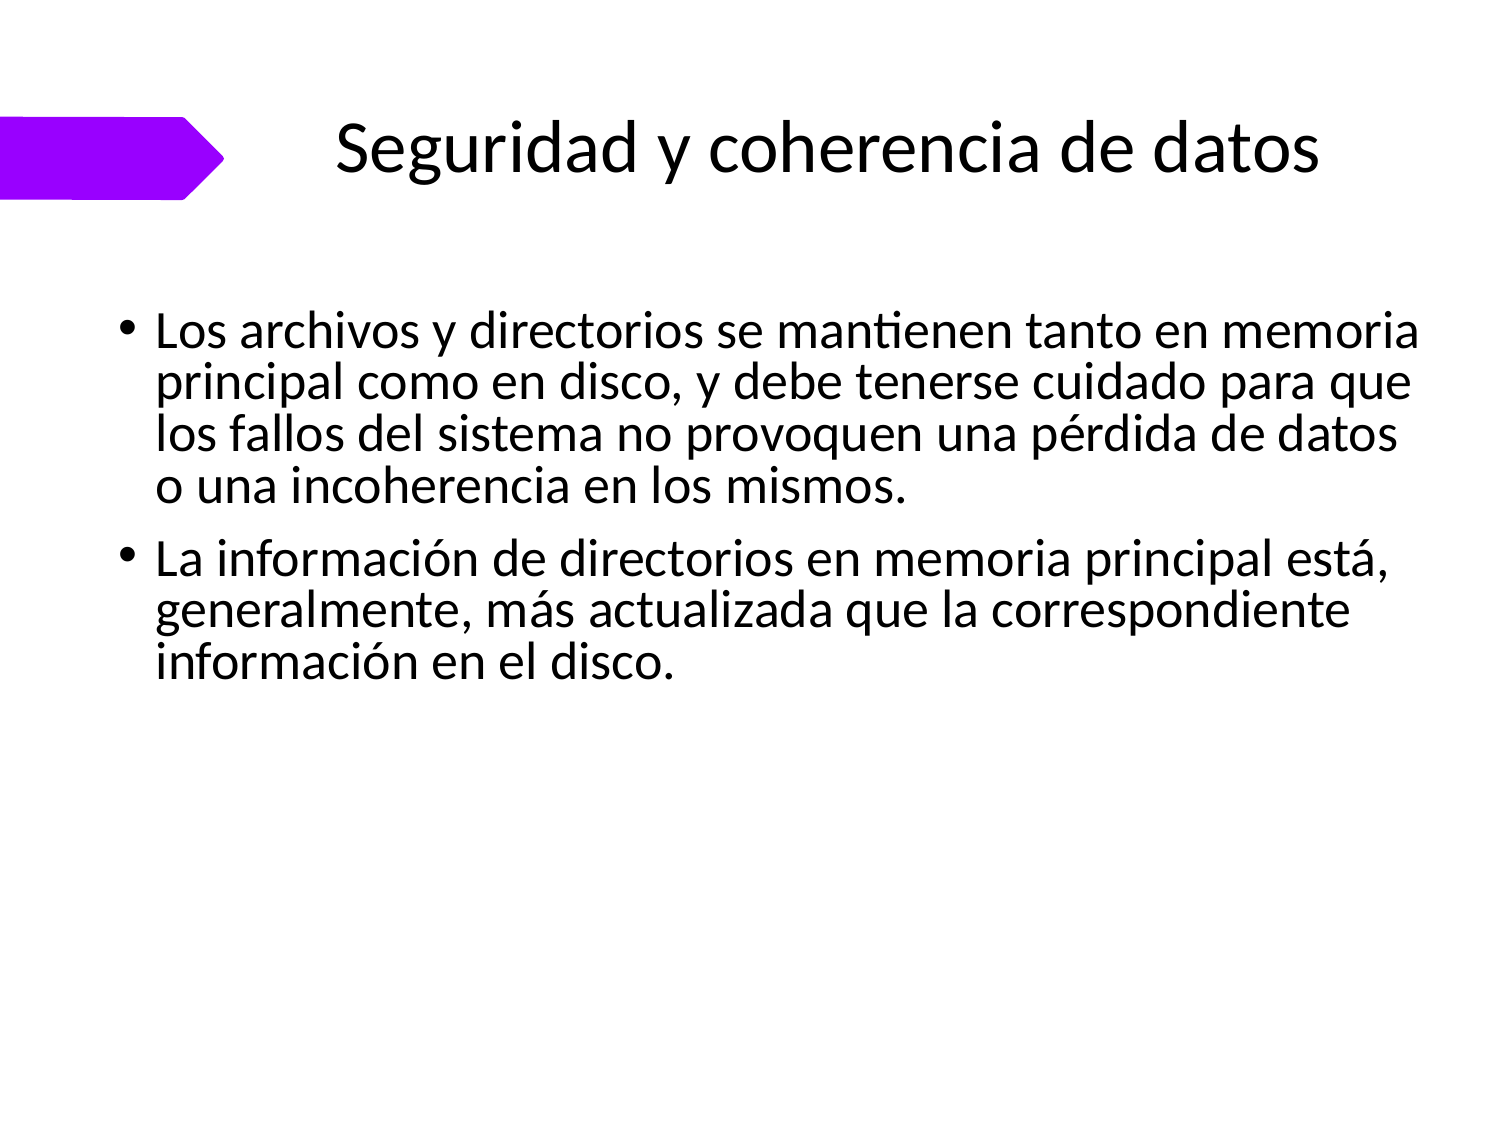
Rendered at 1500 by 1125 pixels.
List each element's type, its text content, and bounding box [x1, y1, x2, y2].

list Los archivos y directorios se mantienen tanto en memoria principal como en disco, y debe tenerse cuidado para que los fallos del sistema no provoquen una pérdida de datos o una incoherencia en los mismos. La información de directorios en memoria principal está, generalmente, más actualizada que la correspondiente información en el disco. [103, 299, 1438, 1014]
title Seguridad y coherencia de datos [257, 67, 1400, 229]
